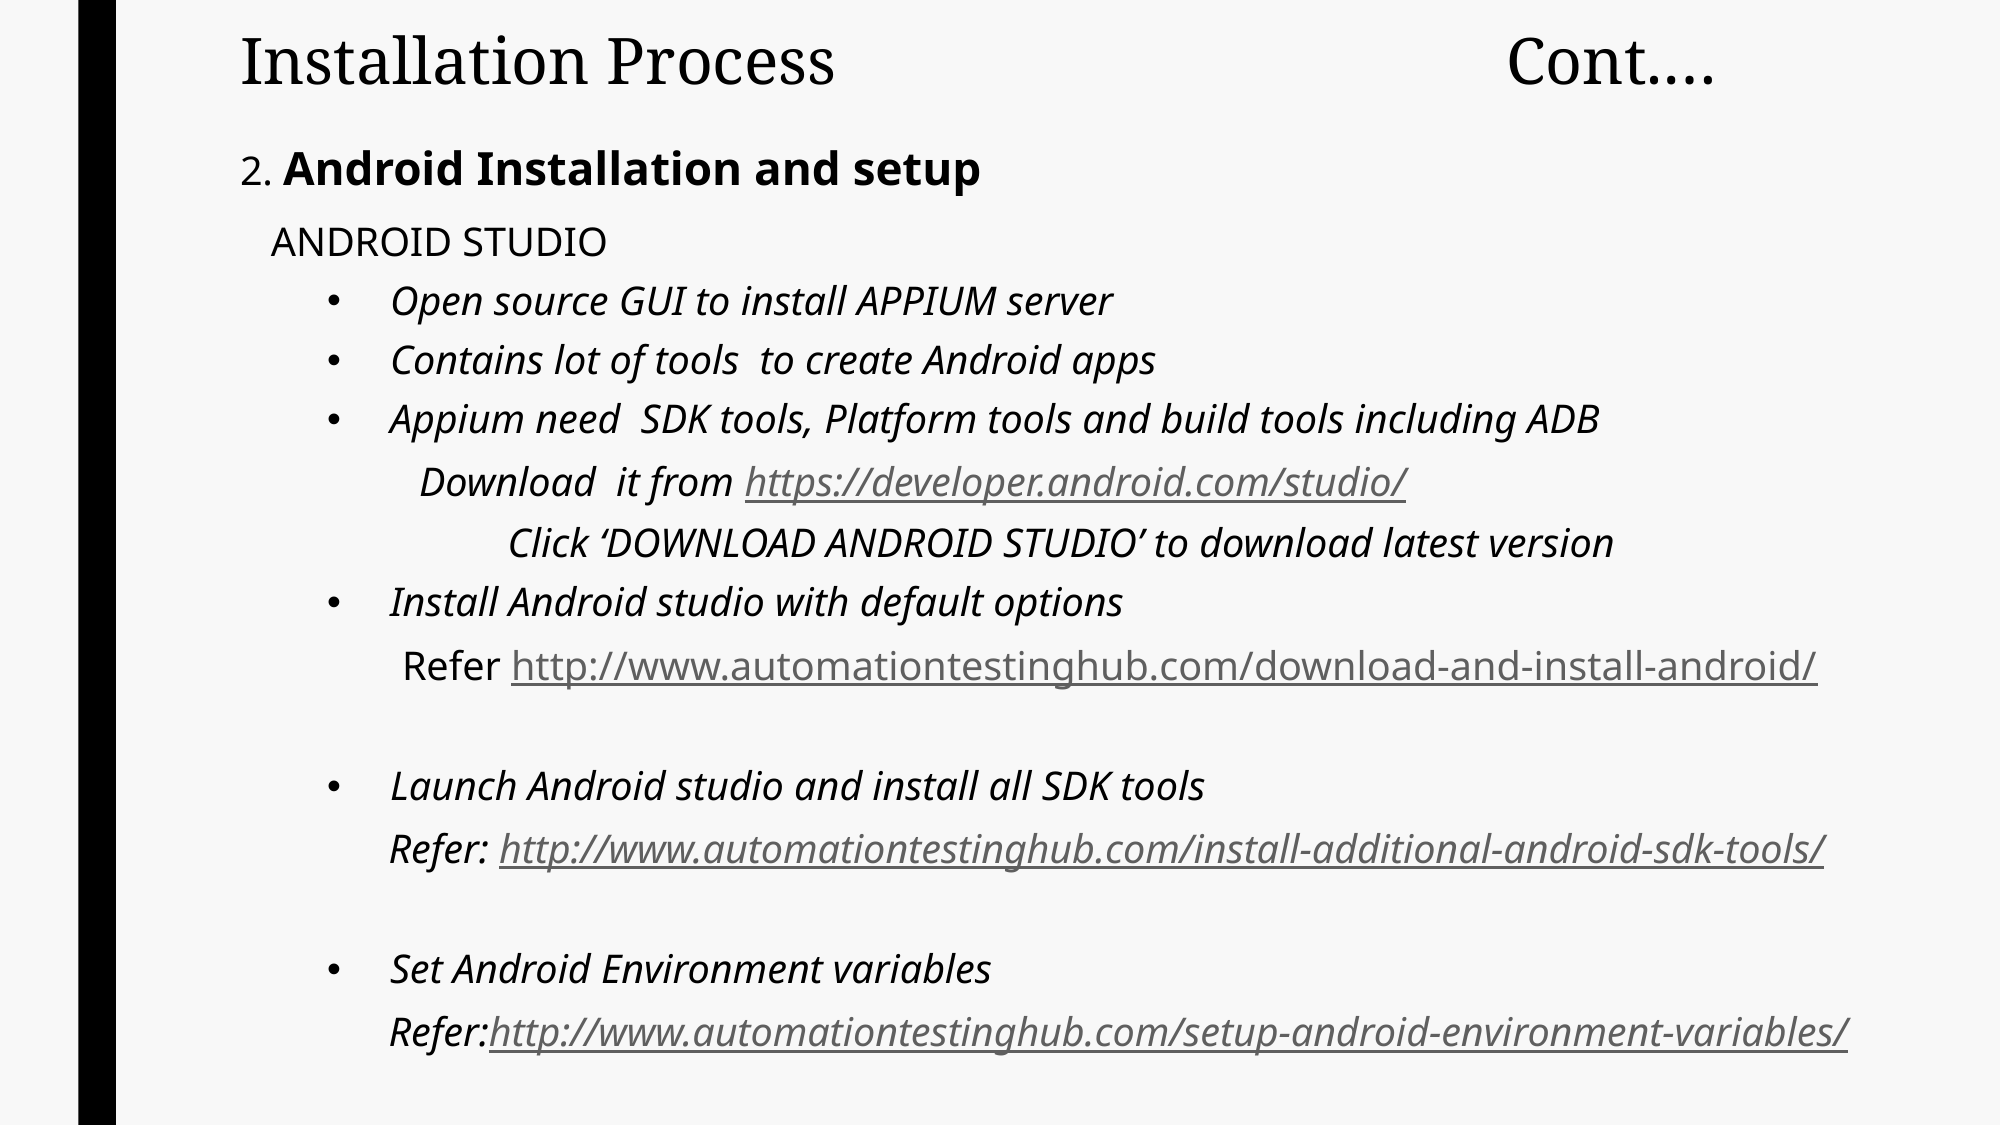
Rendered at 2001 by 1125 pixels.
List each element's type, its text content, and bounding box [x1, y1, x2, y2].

title Installation Process Cont.… [225, 22, 1881, 123]
list 2. Android Installation and setup ANDROID STUDIO Open source GUI to install APPIUM server Contains lot of tools to create Android apps Appium need SDK tools, Platform tools and build tools including ADB Download it from https://developer.android.com/studio/ Click ‘DOWNLOAD ANDROID STUDIO’ to download latest version Install Android studio with default options Refer http://www.automationtestinghub.com/download-and-install-android/ Launch Android studio and install all SDK tools Refer: http://www.automationtestinghub.com/install-additional-android-sdk-tools/ Set Android Environment variables Refer:http://www.automationtestinghub.com/setup-android-environment-variables/ . [225, 136, 1938, 1103]
